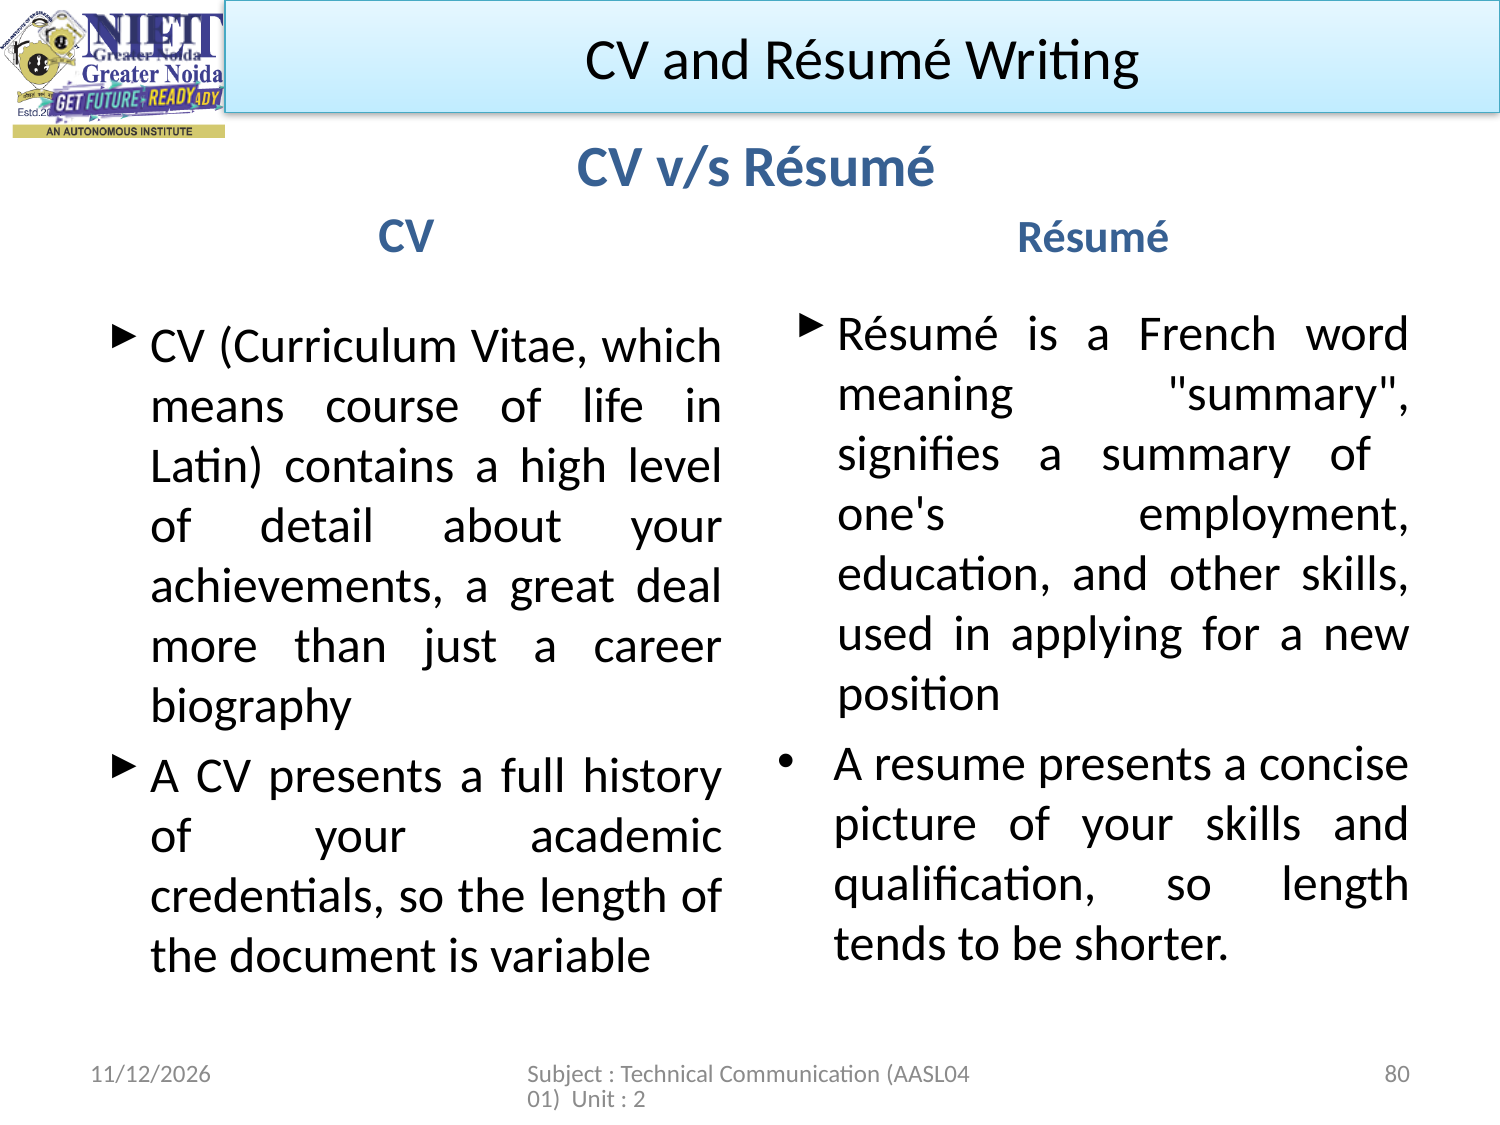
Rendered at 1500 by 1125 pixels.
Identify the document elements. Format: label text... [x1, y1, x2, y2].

footer Subject : Technical Communication (AASL0401) Unit : 2 [512, 1042, 988, 1103]
list Résumé is a French word meaning "summary", signifies a summary of one's employment, education, and other skills, used in applying for a new position A resume presents a concise picture of your skills and qualification, so length tends to be shorter. [761, 292, 1425, 1005]
title CV v/s Résumé [82, 120, 1432, 233]
list CV [75, 187, 738, 270]
list CV (Curriculum Vitae, which means course of life in Latin) contains a high level of detail about your achievements, a great deal more than just a career biography A CV presents a full history of your academic credentials, so the length of the document is variable [75, 304, 738, 1005]
slide_number 80 [1074, 1042, 1425, 1103]
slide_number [75, 1042, 425, 1103]
text_box CV and Résumé Writing [238, 0, 1500, 113]
list Résumé [761, 199, 1425, 270]
picture [0, 0, 238, 138]
